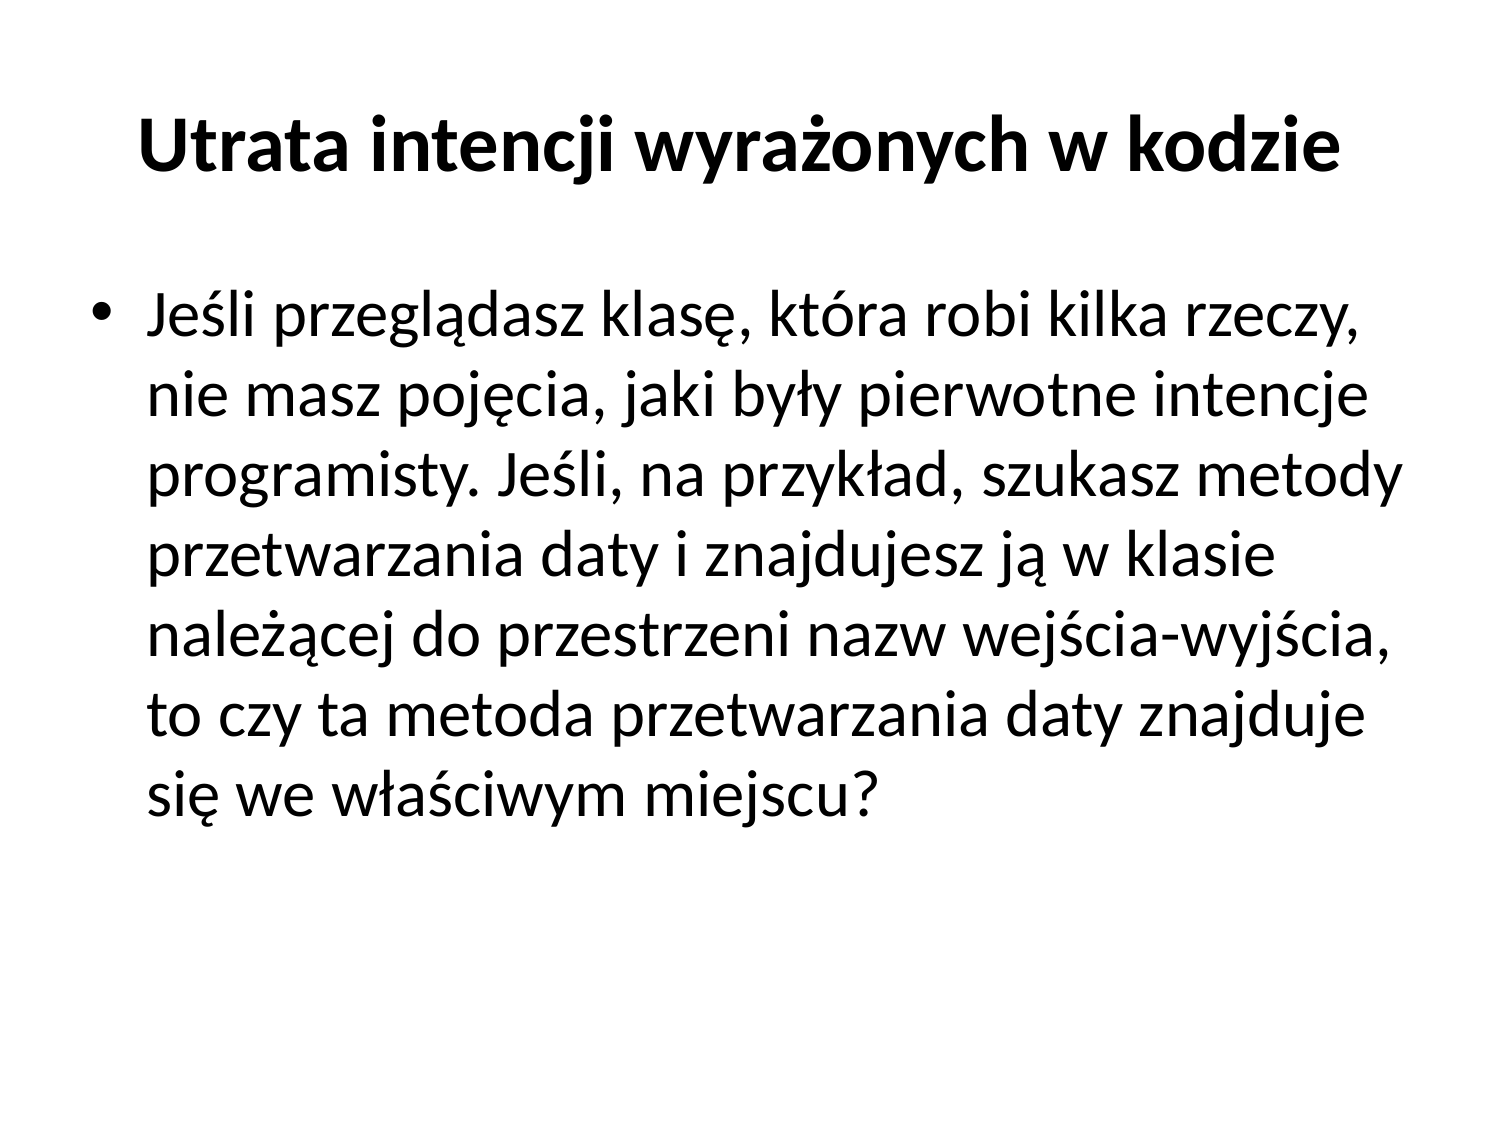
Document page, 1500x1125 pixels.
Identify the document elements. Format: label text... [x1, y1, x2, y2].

title Utrata intencji wyrażonych w kodzie [75, 45, 1425, 233]
list Jeśli przeglądasz klasę, która robi kilka rzeczy, nie masz pojęcia, jaki były pierwotne intencje programisty. Jeśli, na przykład, szukasz metody przetwarzania daty i znajdujesz ją w klasie należącej do przestrzeni nazw wejścia-wyjścia, to czy ta metoda przetwarzania daty znajduje się we właściwym miejscu? [75, 262, 1425, 1005]
